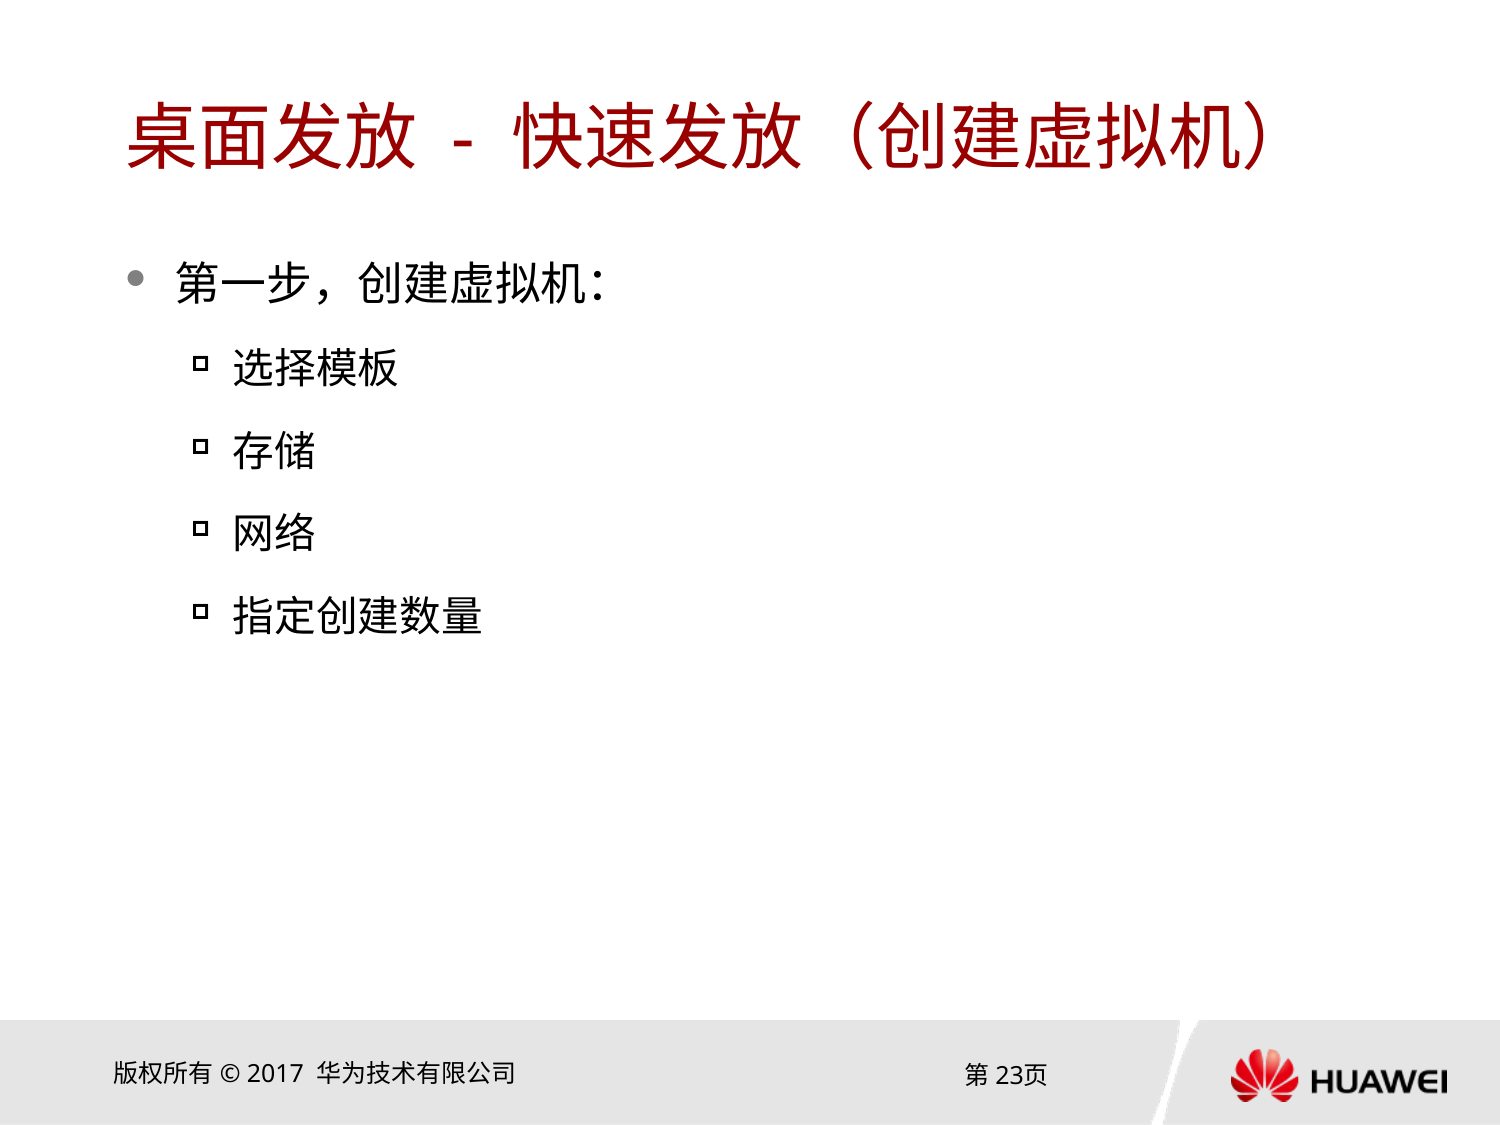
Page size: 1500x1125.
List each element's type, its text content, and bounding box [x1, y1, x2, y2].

list 第一步，创建虚拟机： 选择模板 存储 网络 指定创建数量 [111, 225, 1412, 870]
title 桌面发放 - 快速发放（创建虚拟机） [111, 63, 1412, 207]
picture [0, 1020, 1500, 1125]
